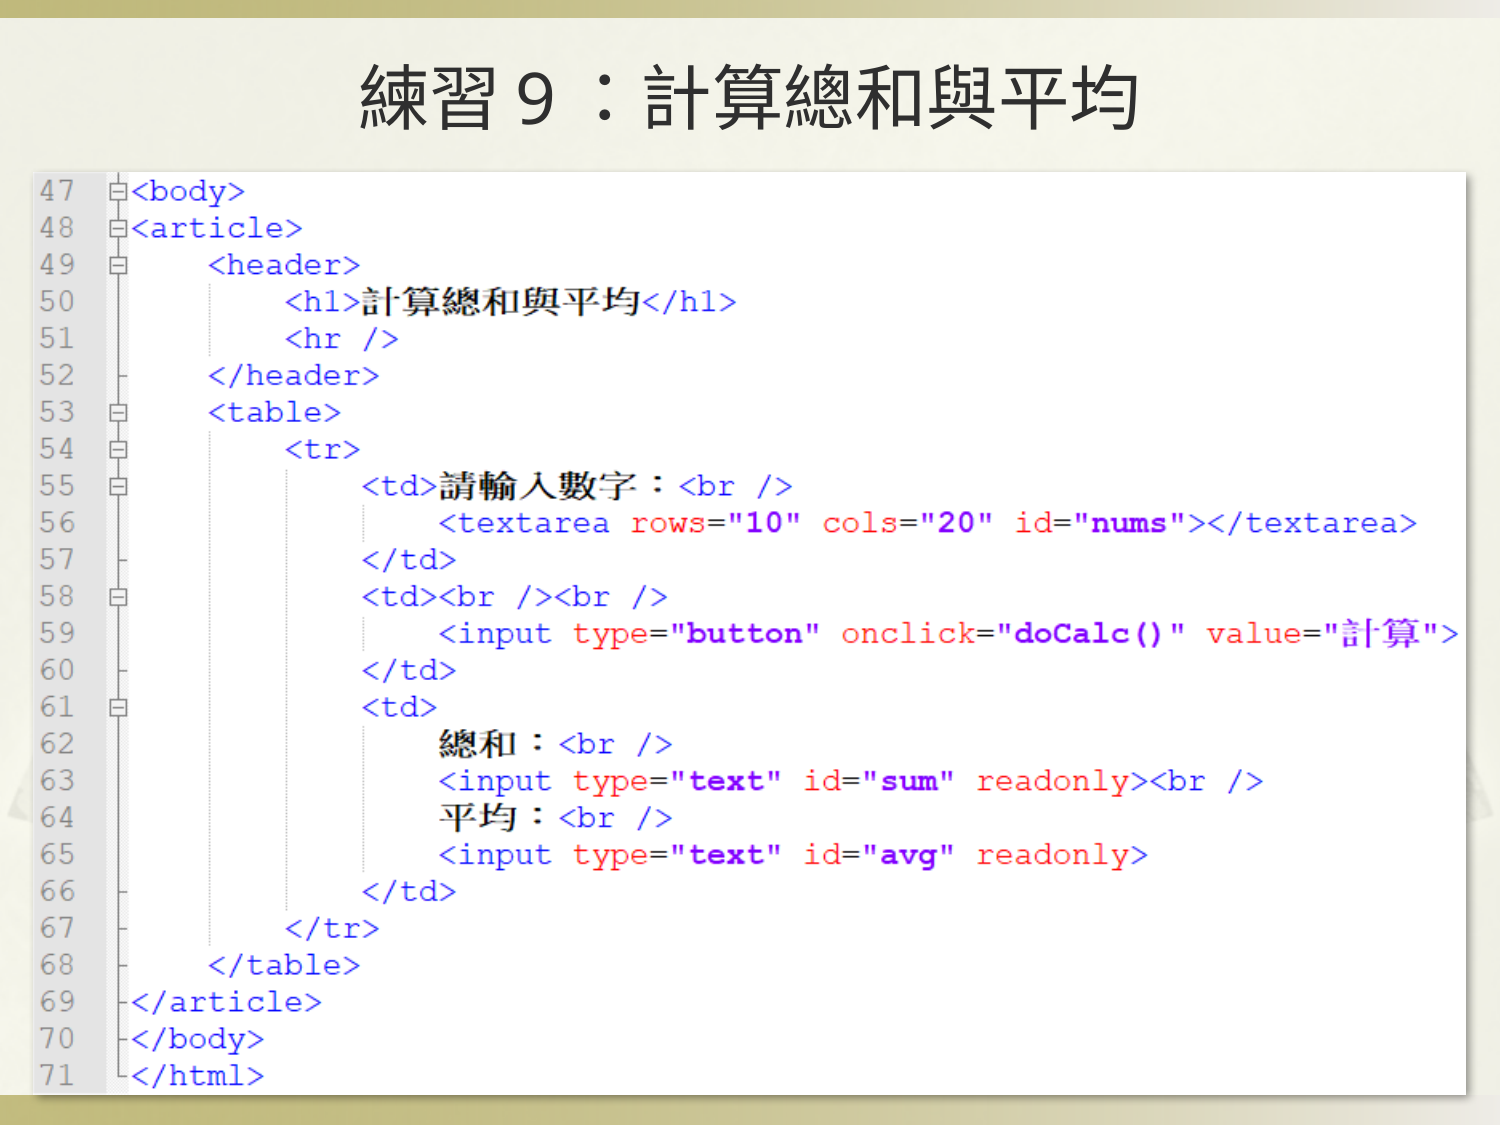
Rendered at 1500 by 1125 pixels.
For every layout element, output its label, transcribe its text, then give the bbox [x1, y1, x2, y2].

picture [32, 172, 1467, 1096]
title 練習9：計算總和與平均 [75, 45, 1425, 170]
